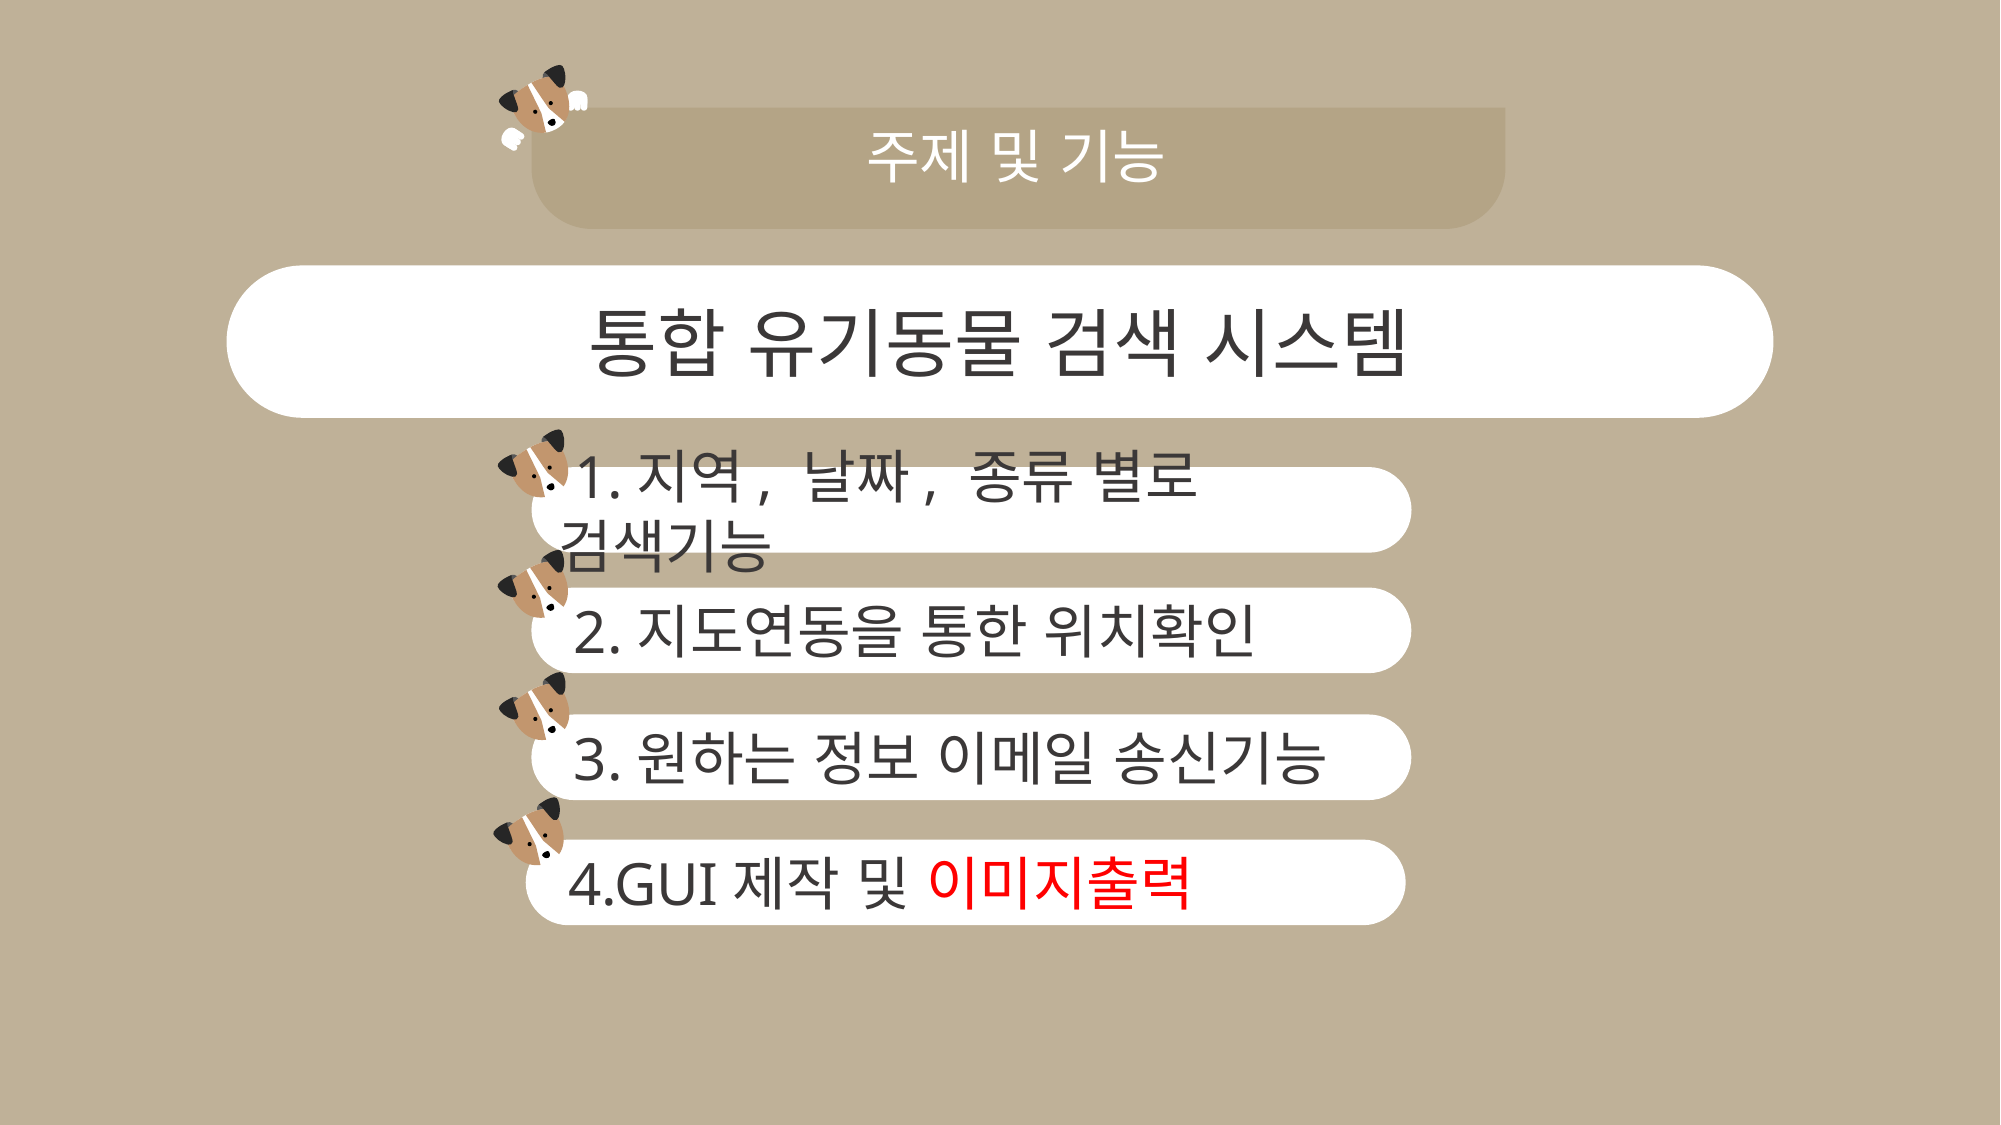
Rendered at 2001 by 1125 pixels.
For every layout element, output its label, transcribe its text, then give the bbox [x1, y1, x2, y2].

text_box 1.지역, 날짜, 종류 별로 검색기능 [530, 466, 1413, 554]
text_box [498, 805, 573, 865]
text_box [503, 437, 578, 497]
text_box 4.GUI제작 및 이미지출력 [524, 838, 1407, 927]
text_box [503, 557, 578, 618]
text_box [504, 72, 579, 133]
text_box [226, 0, 1774, 418]
text_box 2.지도연동을 통한 위치확인 [530, 586, 1413, 675]
text_box 3.원하는 정보 이메일 송신기능 [530, 713, 1413, 802]
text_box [504, 679, 579, 740]
